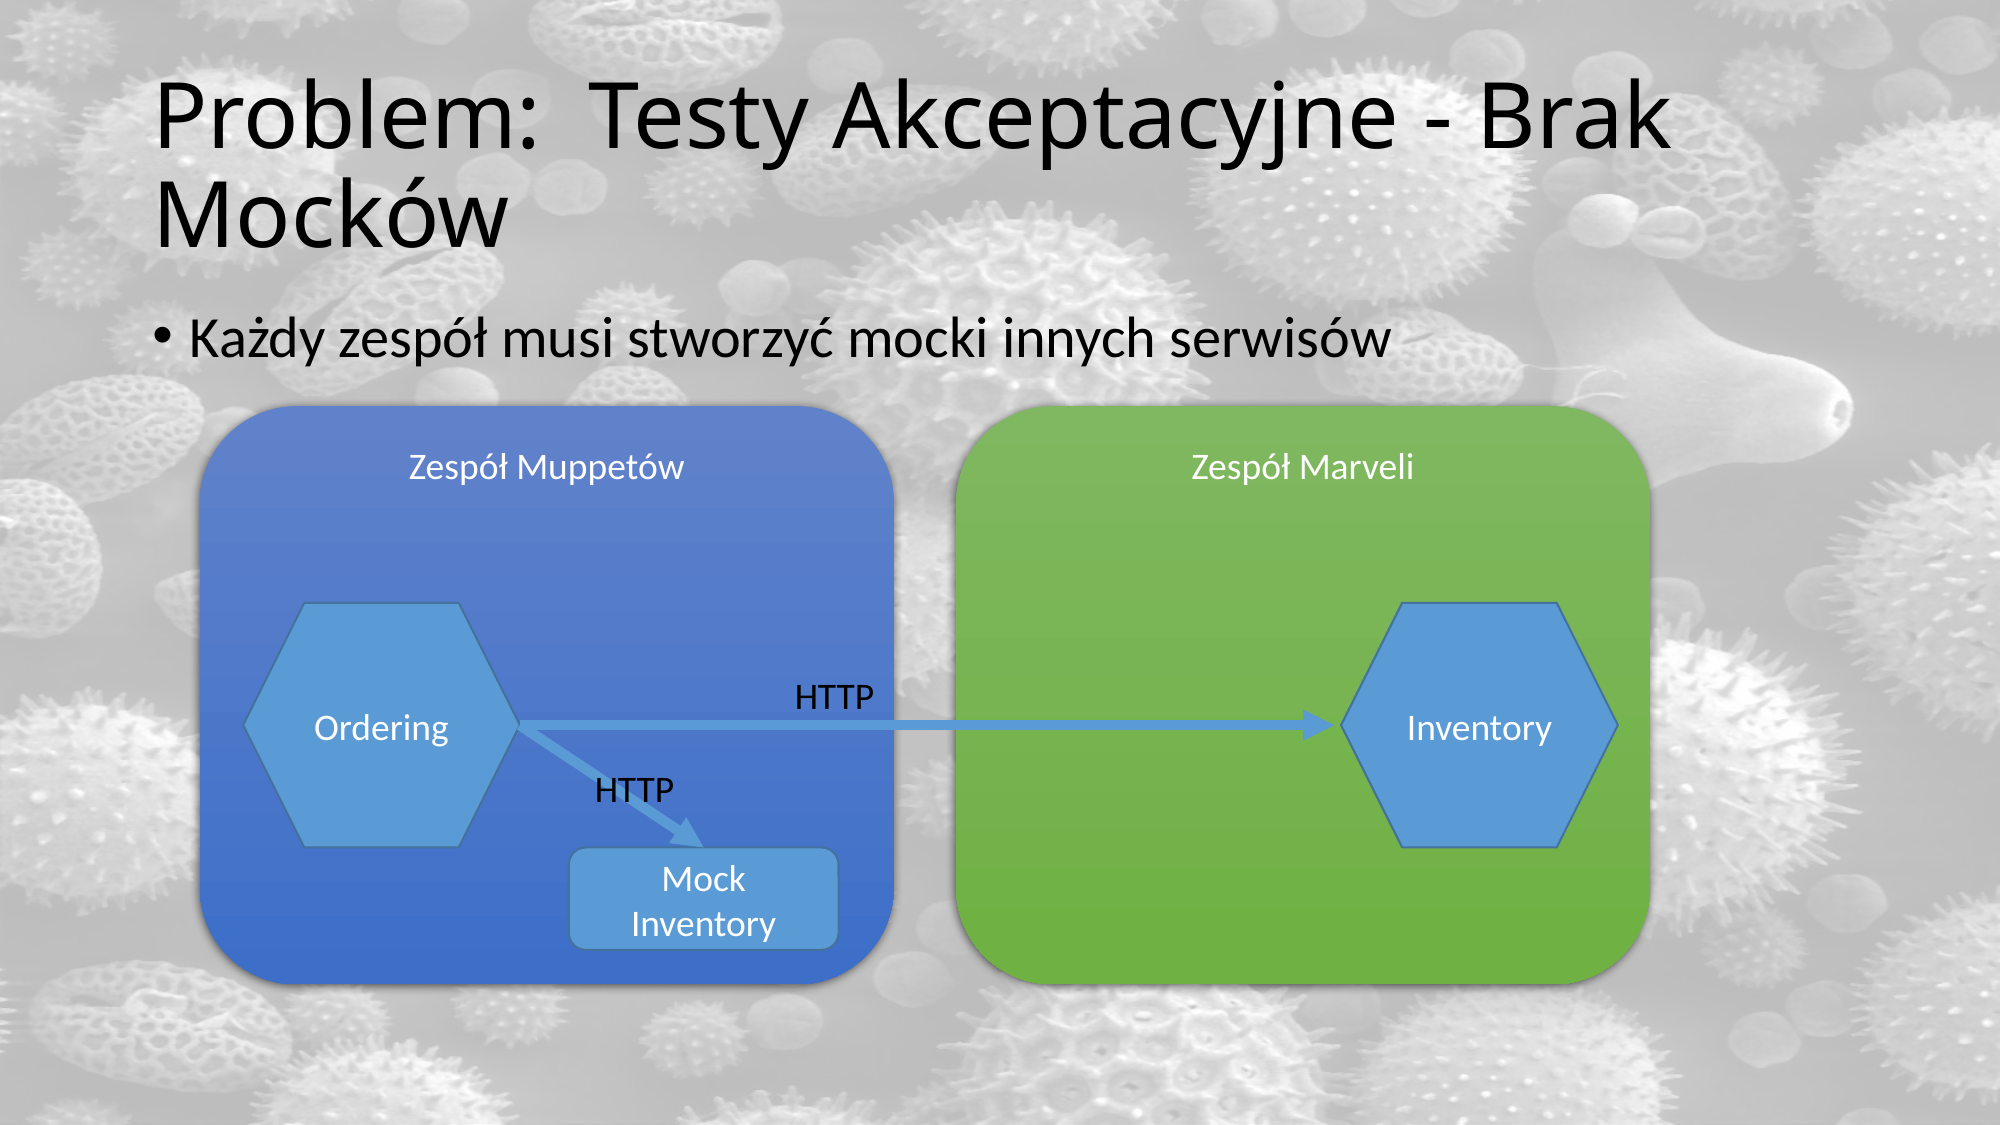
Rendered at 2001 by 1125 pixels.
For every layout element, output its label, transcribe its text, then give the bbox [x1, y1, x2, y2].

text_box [519, 725, 704, 848]
list Każdy zespół musi stworzyć mocki innych serwisów [137, 299, 1863, 1014]
text_box Zespół Marveli [956, 406, 1651, 985]
title Problem: Testy Akceptacyjne - Brak Mocków [137, 59, 1863, 278]
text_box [519, 664, 1335, 726]
text_box Ordering [241, 601, 519, 849]
text_box Zespół Muppetów [199, 406, 894, 985]
text_box Mock Inventory [567, 846, 840, 951]
text_box Inventory [1339, 601, 1620, 849]
